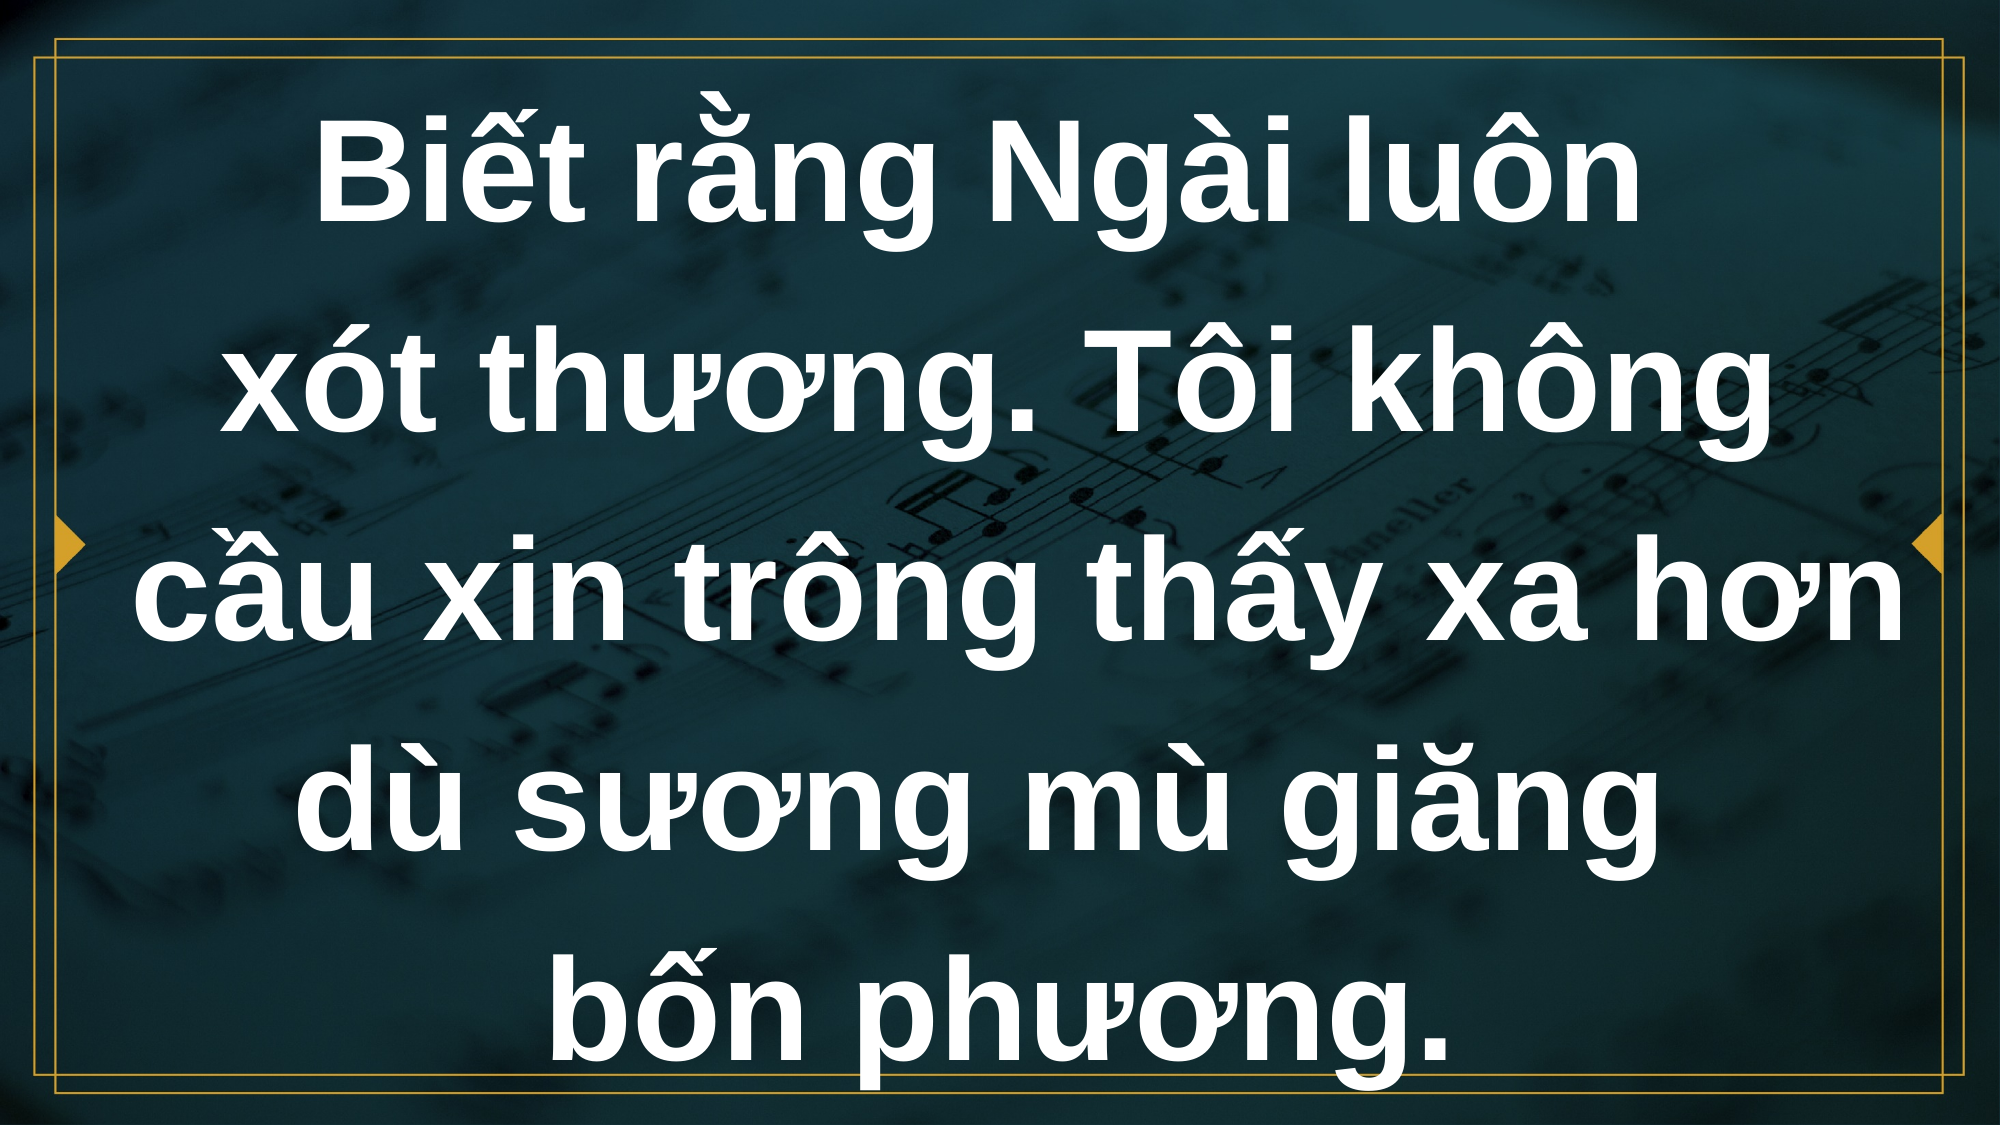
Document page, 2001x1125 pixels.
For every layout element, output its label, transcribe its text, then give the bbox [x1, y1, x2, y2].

title Biết rằng Ngài luôn xót thương. Tôi không cầu xin trông thấy xa hơn dù sương mù giăng bốn phương. [55, 53, 1945, 1077]
picture [0, 0, 2000, 1125]
